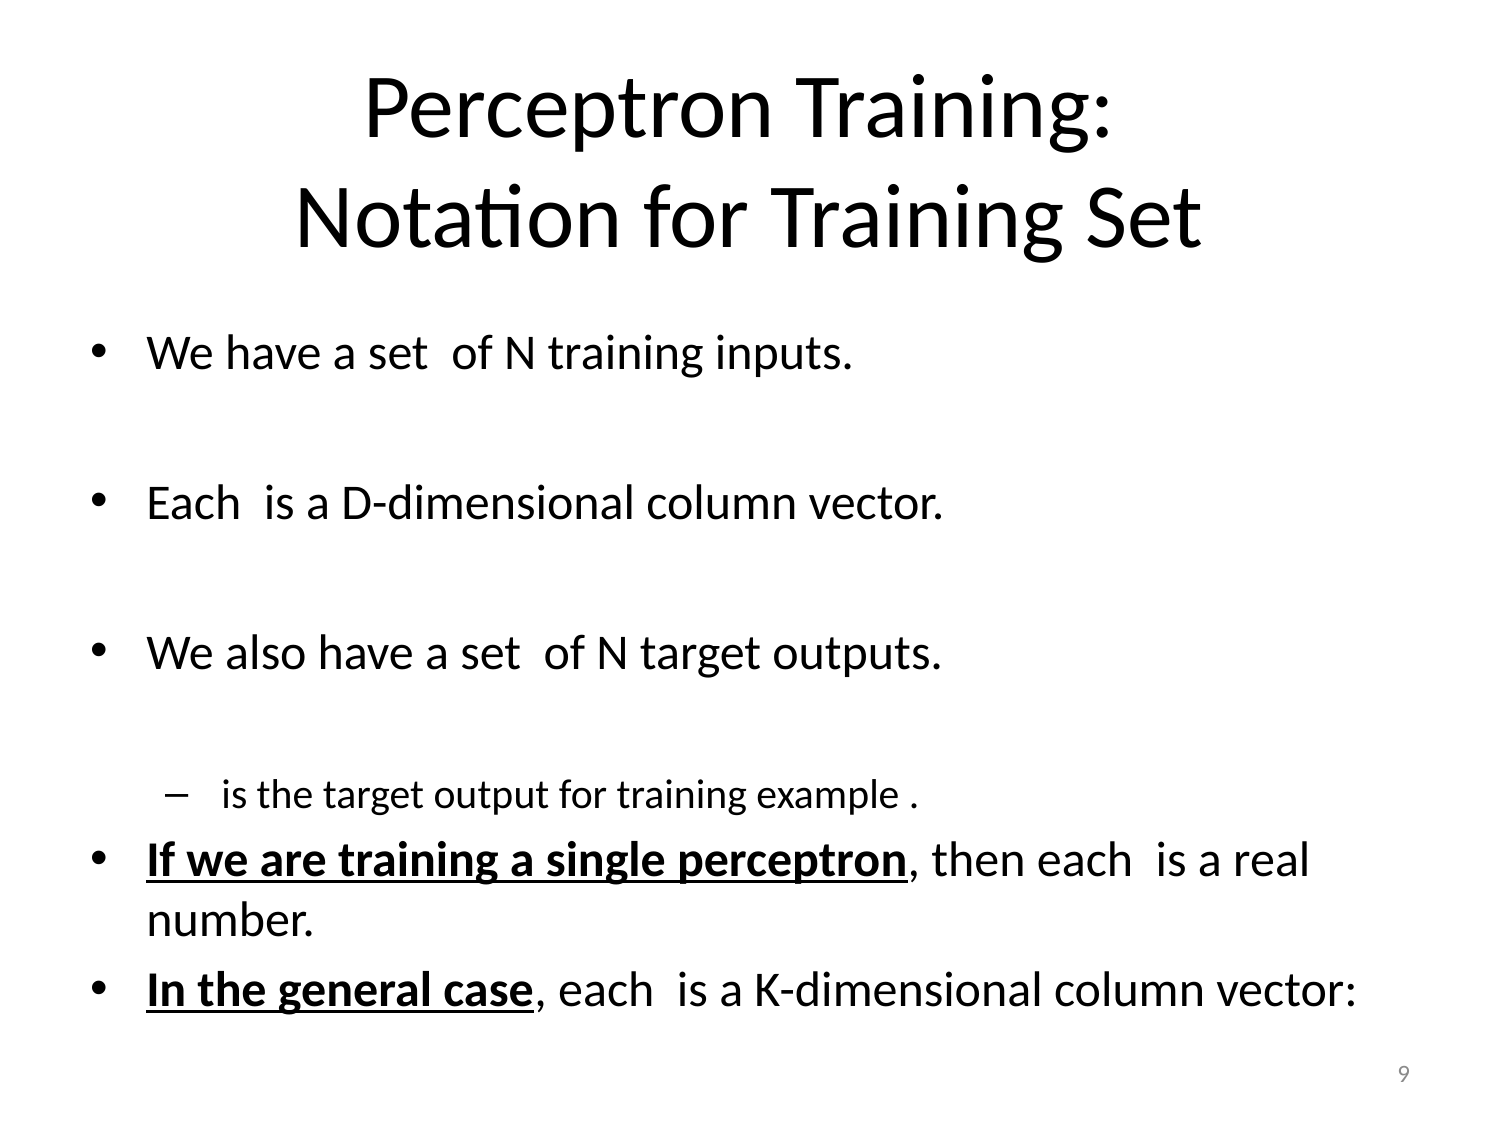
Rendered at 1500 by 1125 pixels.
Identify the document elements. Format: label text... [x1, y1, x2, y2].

slide_number 9 [1074, 1042, 1425, 1103]
title Perceptron Training: Notation for Training Set [75, 75, 1425, 238]
